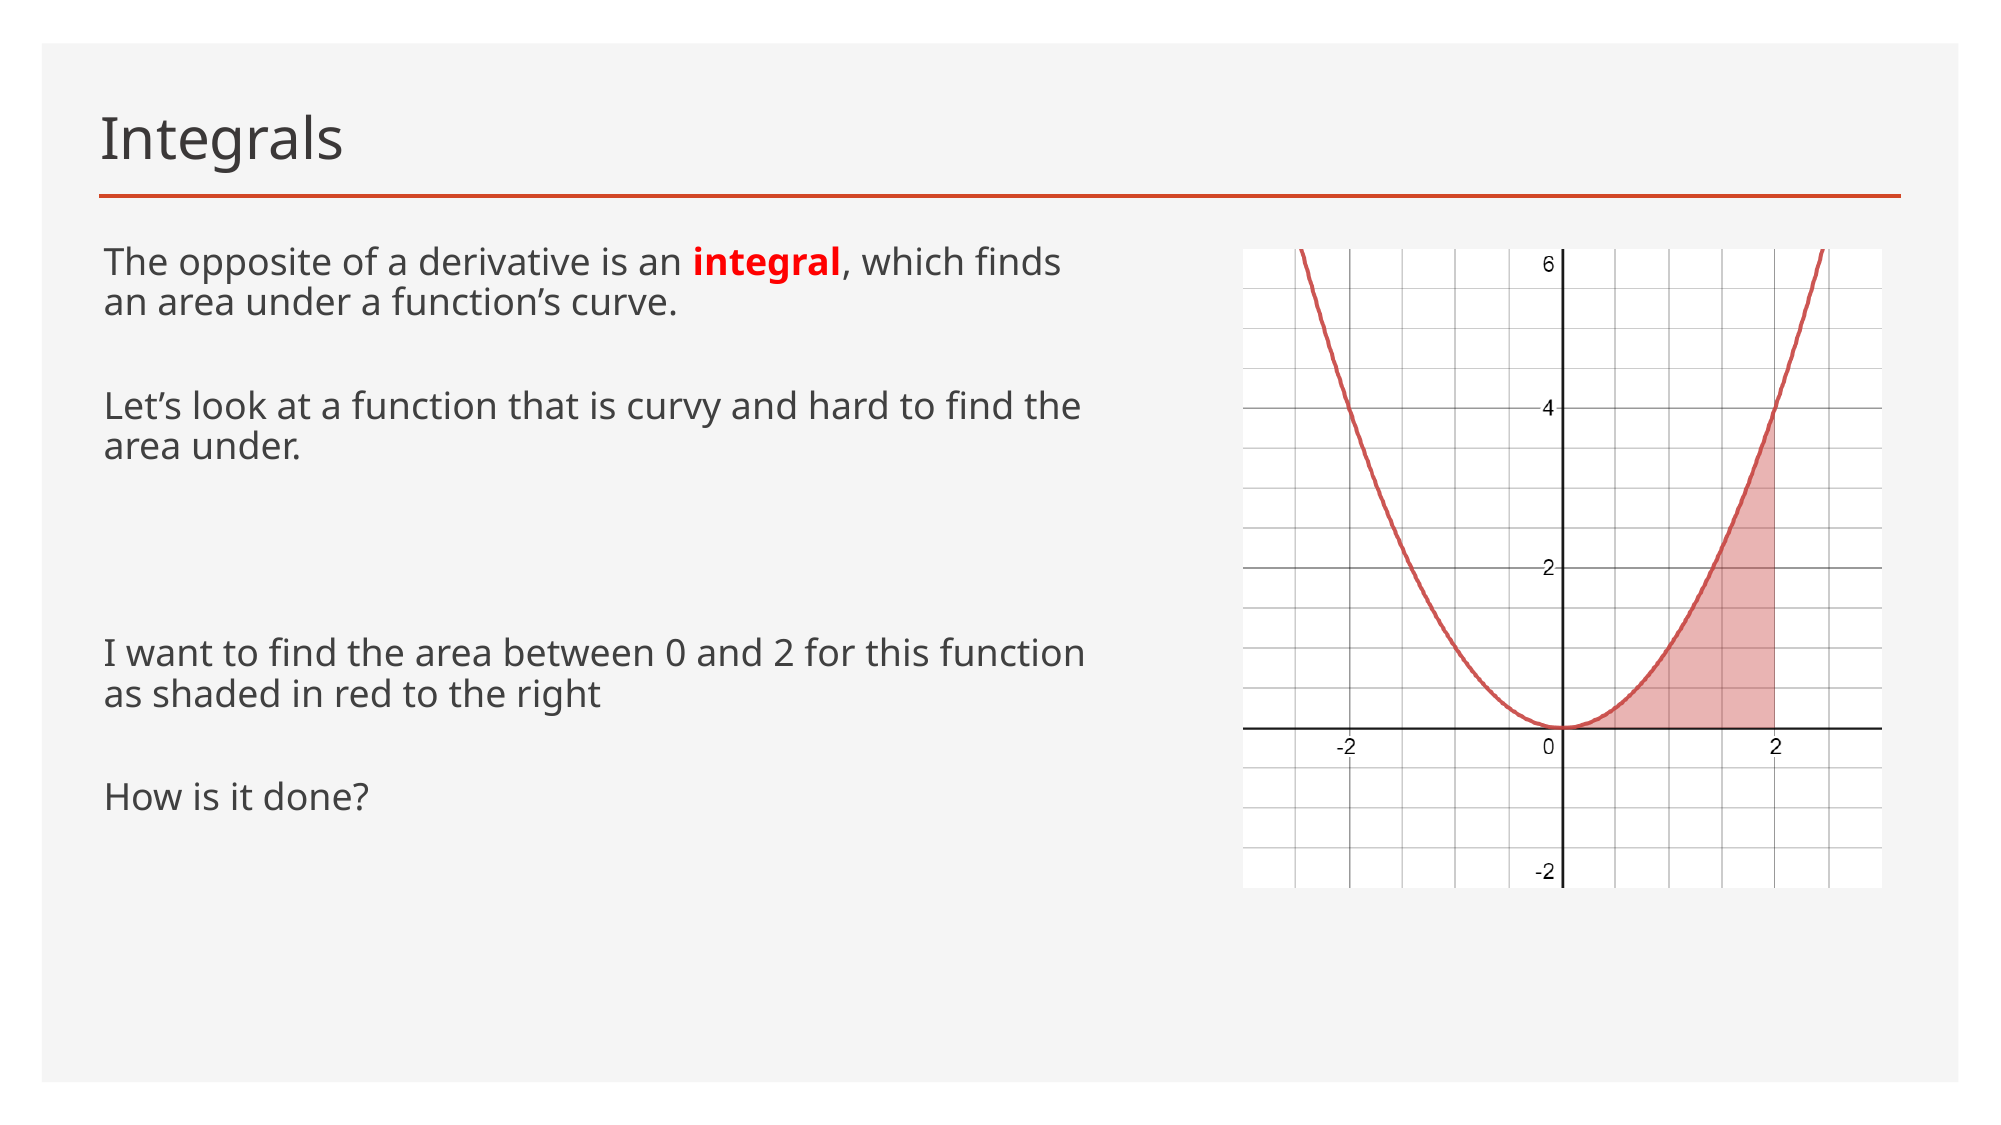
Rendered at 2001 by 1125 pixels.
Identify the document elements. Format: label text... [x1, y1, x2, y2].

title Integrals [85, 73, 1214, 179]
picture [1243, 249, 1882, 888]
